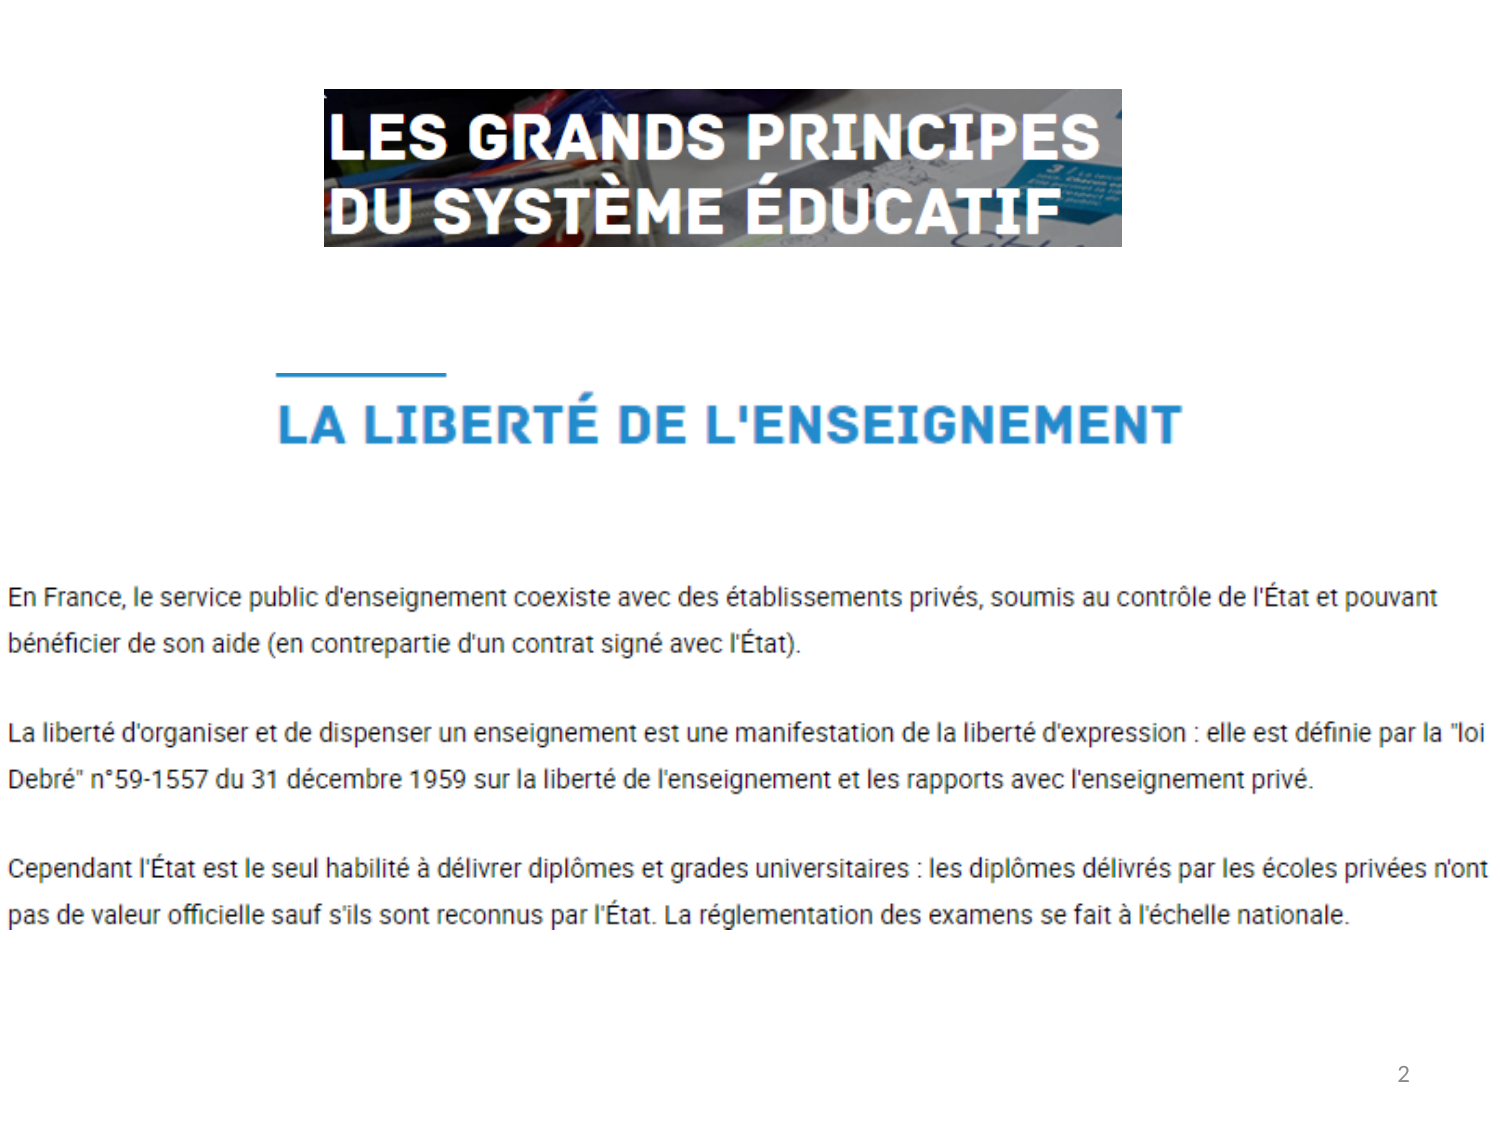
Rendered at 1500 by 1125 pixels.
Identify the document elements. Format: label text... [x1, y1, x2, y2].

slide_number 2 [1074, 1042, 1425, 1103]
picture [0, 562, 1495, 931]
picture [253, 373, 1209, 469]
picture [324, 89, 1122, 247]
